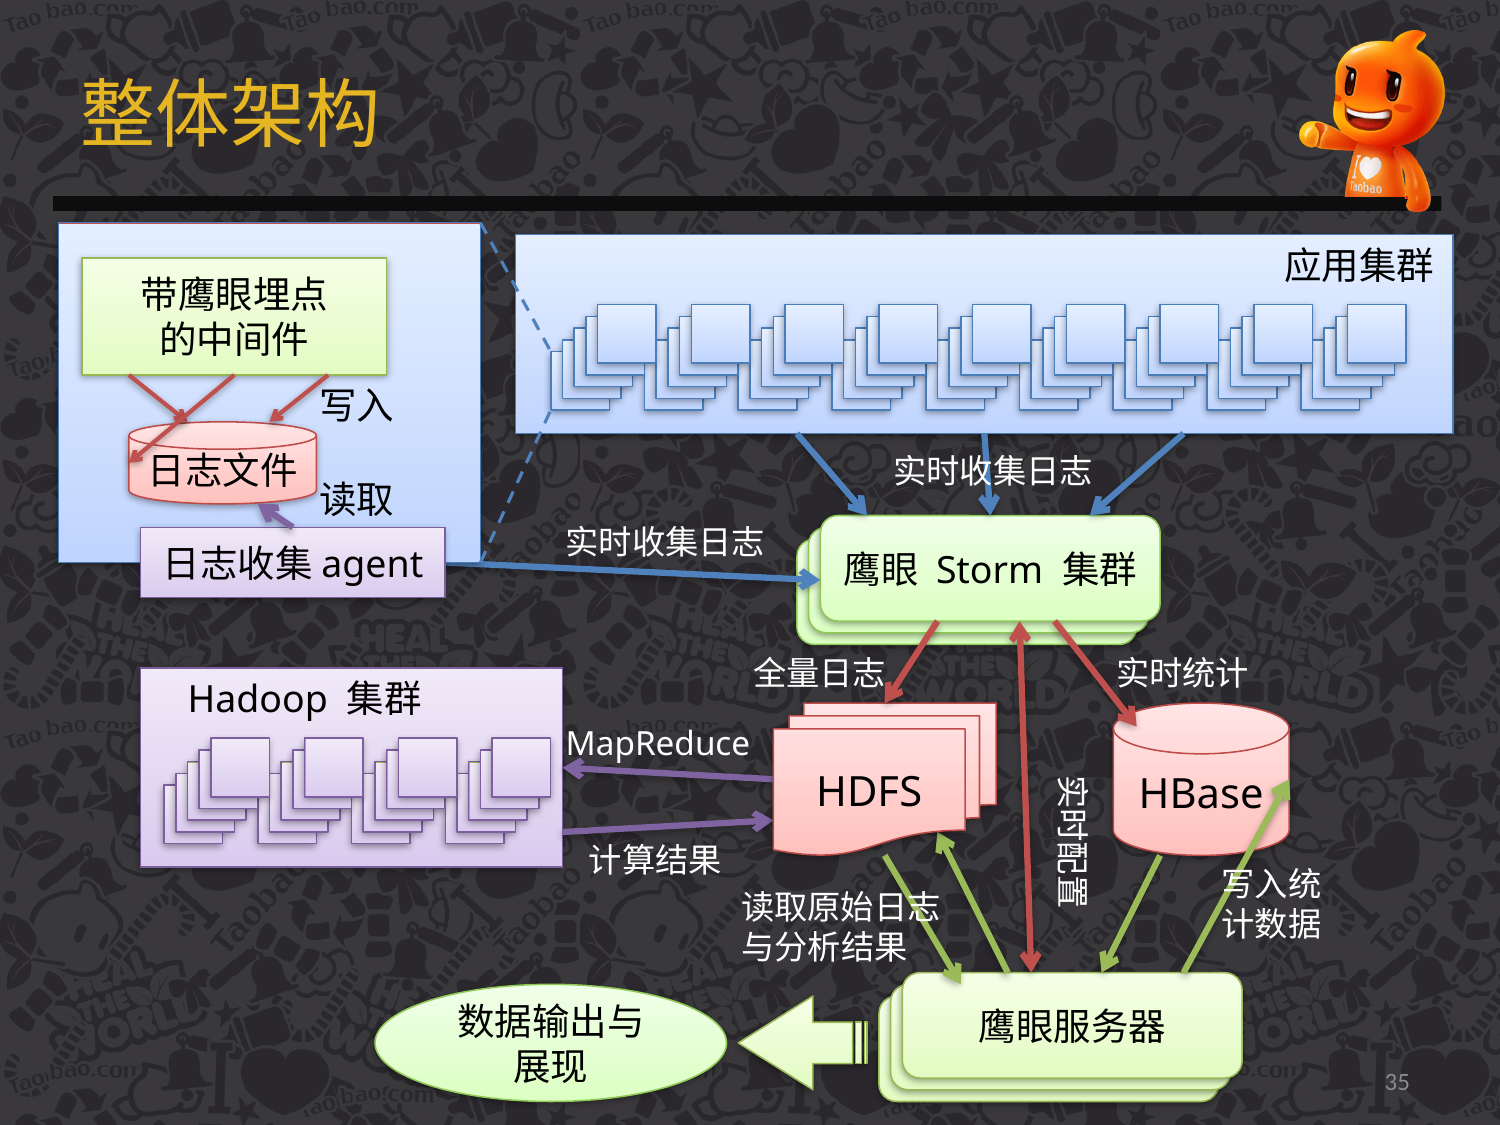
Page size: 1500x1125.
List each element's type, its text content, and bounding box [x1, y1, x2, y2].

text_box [737, 620, 997, 856]
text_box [796, 589, 1161, 645]
picture [0, 0, 1500, 1125]
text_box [878, 972, 1243, 1102]
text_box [557, 234, 1454, 434]
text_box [1106, 855, 1372, 973]
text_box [1102, 620, 1442, 856]
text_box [140, 667, 1008, 985]
slide_number 35 [1247, 1058, 1425, 1103]
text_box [557, 433, 1184, 581]
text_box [374, 984, 868, 1102]
title 整体架构 [64, 54, 1288, 169]
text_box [58, 222, 551, 598]
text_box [1019, 620, 1102, 973]
